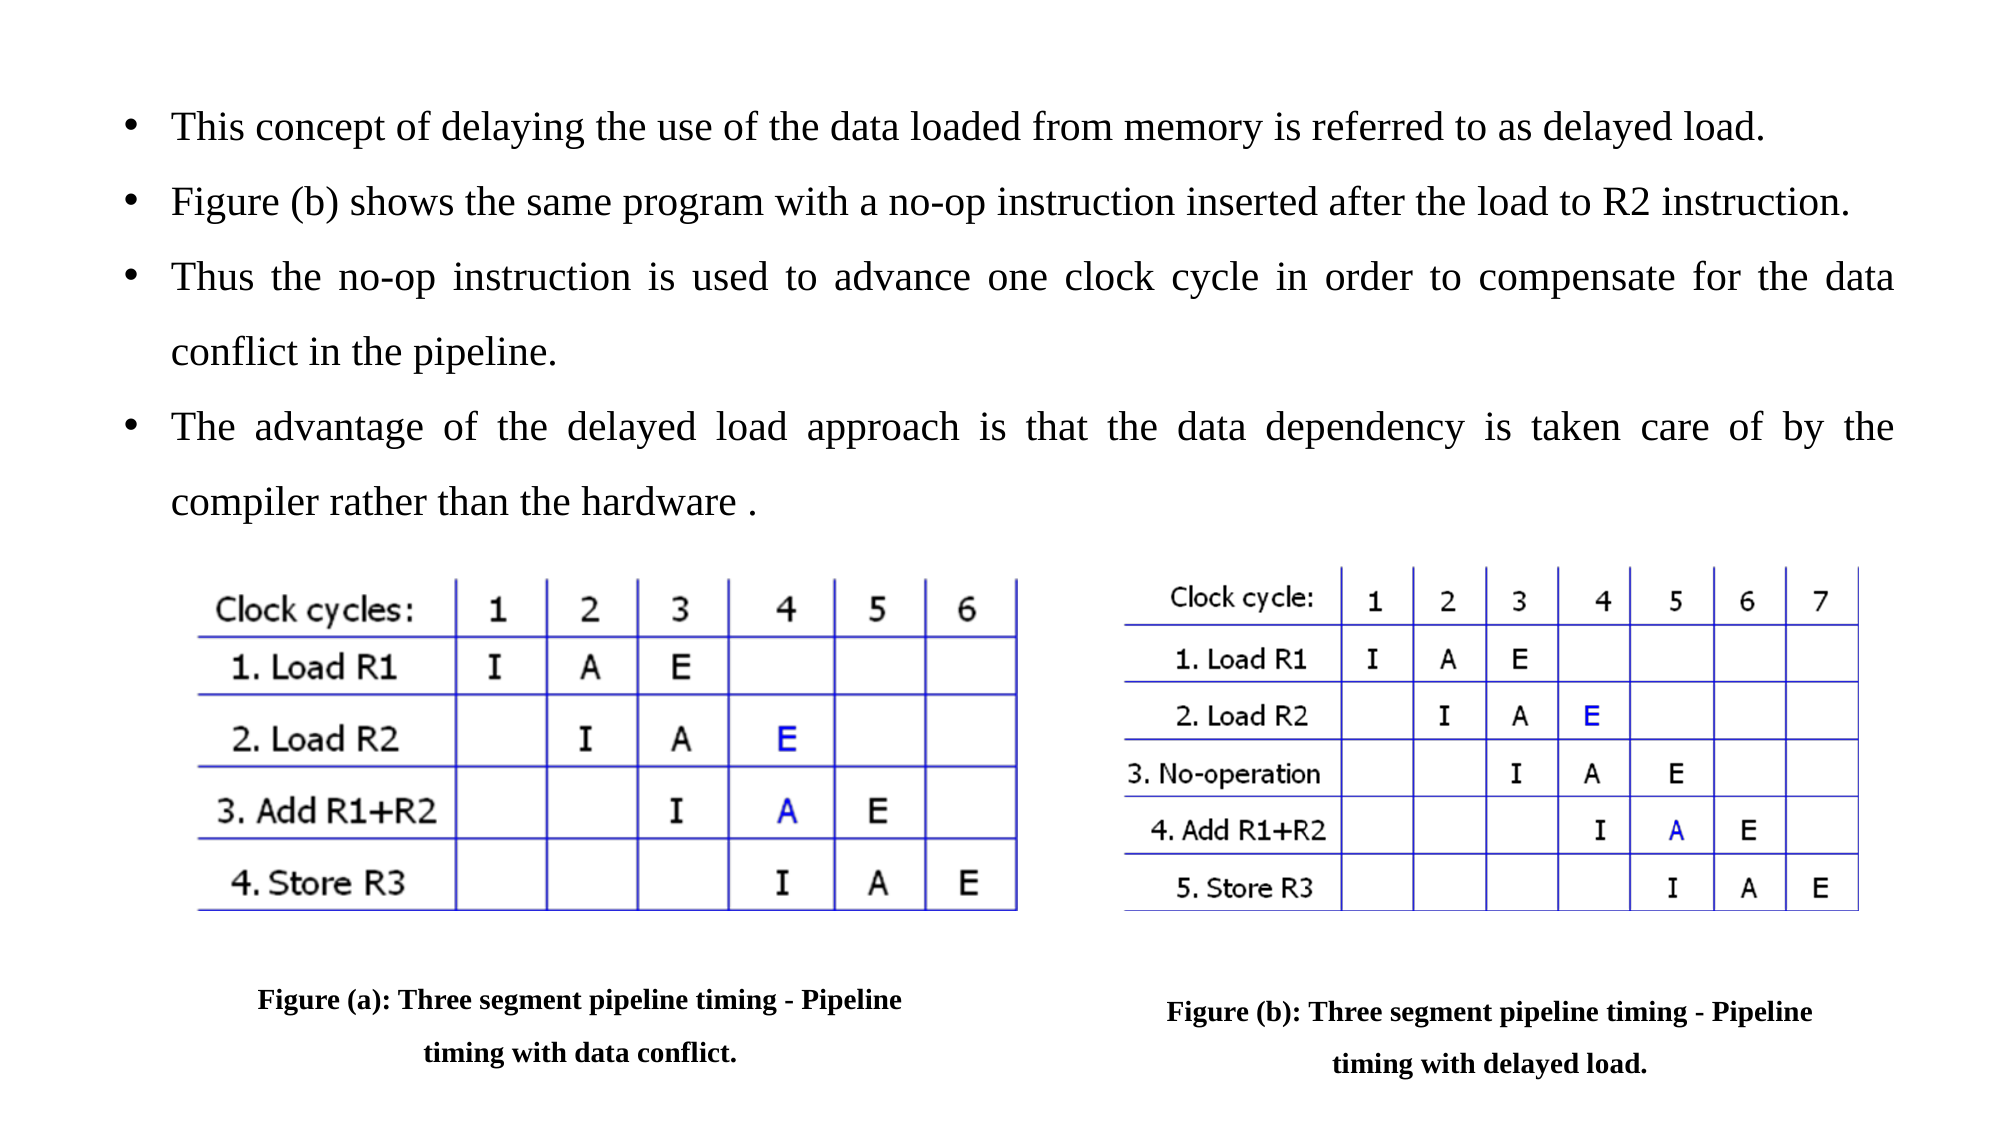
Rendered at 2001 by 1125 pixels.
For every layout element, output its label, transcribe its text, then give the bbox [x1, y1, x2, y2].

text_box This concept of delaying the use of the data loaded from memory is referred to as delayed load. Figure (b) shows the same program with a no-op instruction inserted after the load to R2 instruction. Thus the no-op instruction is used to advance one clock cycle in order to compensate for the data conflict in the pipeline. The advantage of the delayed load approach is that the data dependency is taken care of by the compiler rather than the hardware . [109, 66, 1912, 532]
picture [194, 577, 1018, 911]
picture [1121, 566, 1859, 911]
text_box Figure (a): Three segment pipeline timing - Pipeline timing with data conflict. [217, 955, 943, 1076]
text_box Figure (b): Three segment pipeline timing - Pipeline timing with delayed load. [1121, 967, 1859, 1088]
